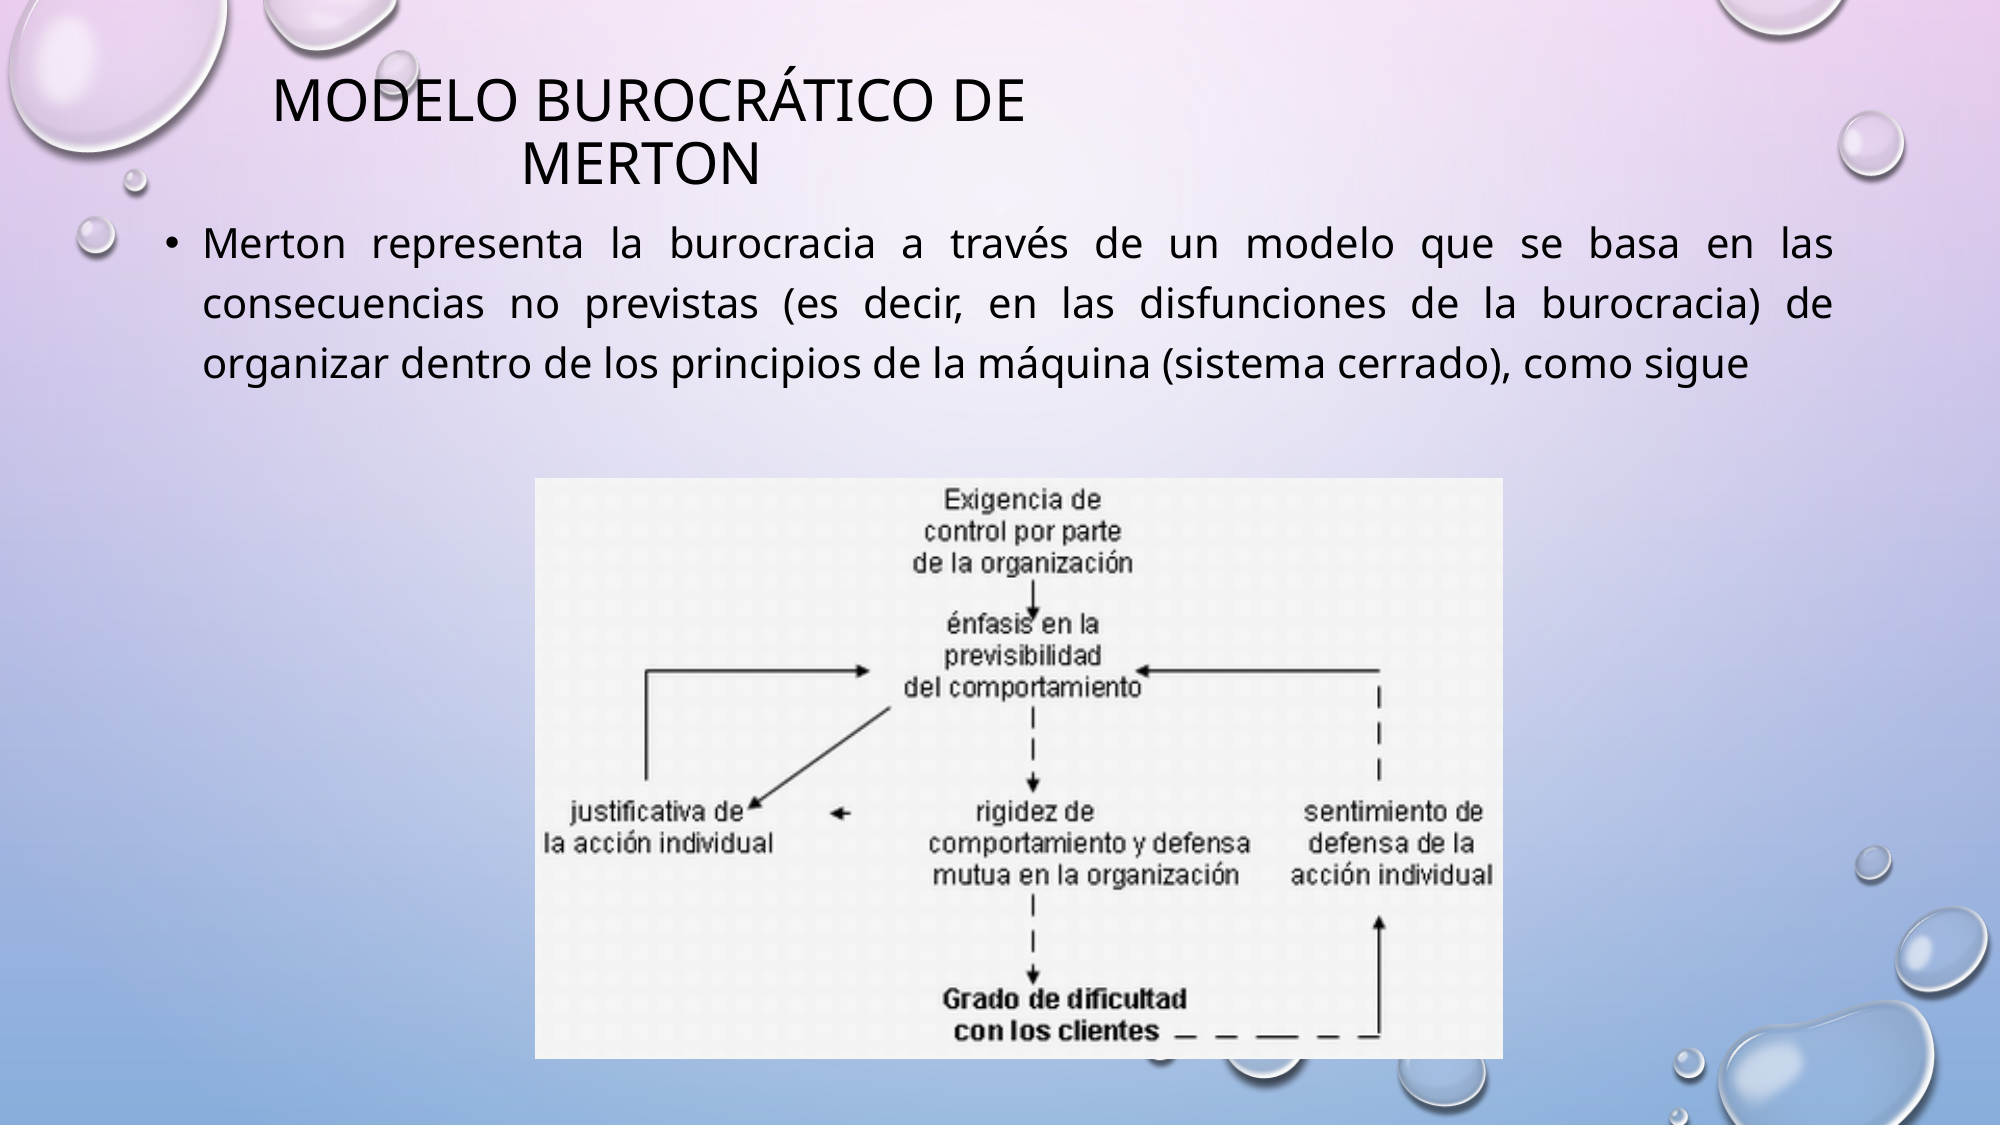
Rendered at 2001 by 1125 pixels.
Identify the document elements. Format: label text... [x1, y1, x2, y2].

picture [0, 0, 2000, 1125]
list Merton representa la burocracia a través de un mode­lo que se basa en las consecuencias no previstas (es de­cir, en las disfunciones de la burocracia) de organizar dentro de los principios de la máquina (sistema cerra­do), como sigue [149, 199, 1850, 427]
title Modelo burocrático de merton [149, 69, 1149, 199]
